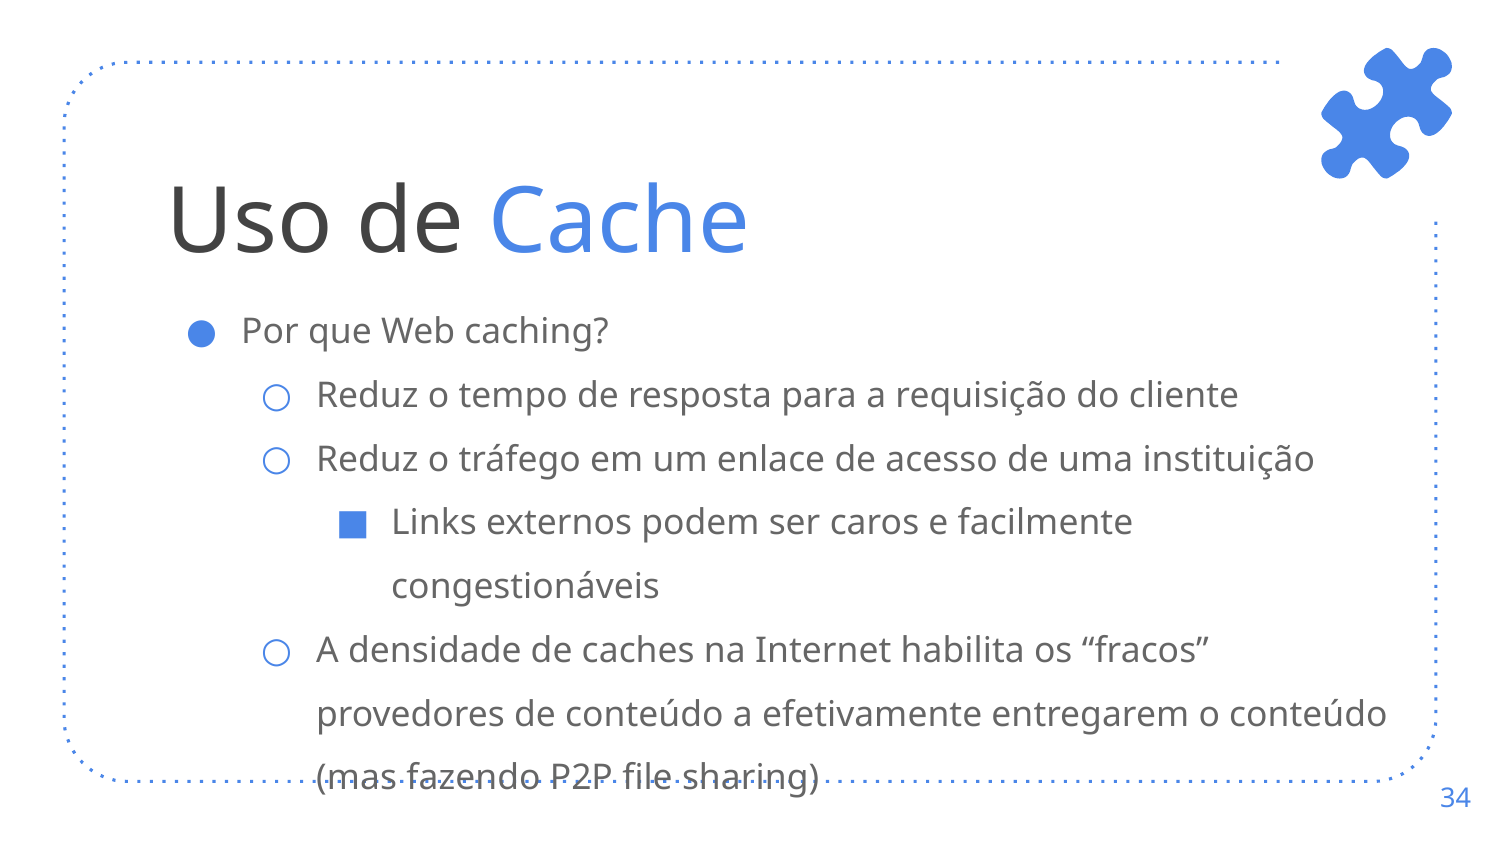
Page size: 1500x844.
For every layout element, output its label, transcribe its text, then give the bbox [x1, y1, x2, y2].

slide_number ‹#› [1411, 753, 1500, 844]
text_box [1321, 47, 1452, 179]
title Uso de Cache [151, 146, 1322, 287]
list Por que Web caching? Reduz o tempo de resposta para a requisição do cliente Reduz o tráfego em um enlace de acesso de uma instituição Links externos podem ser caros e facilmente congestionáveis A densidade de caches na Internet habilita os “fracos” provedores de conteúdo a efetivamente entregarem o conteúdo (mas fazendo P2P file sharing) [151, 271, 1412, 661]
